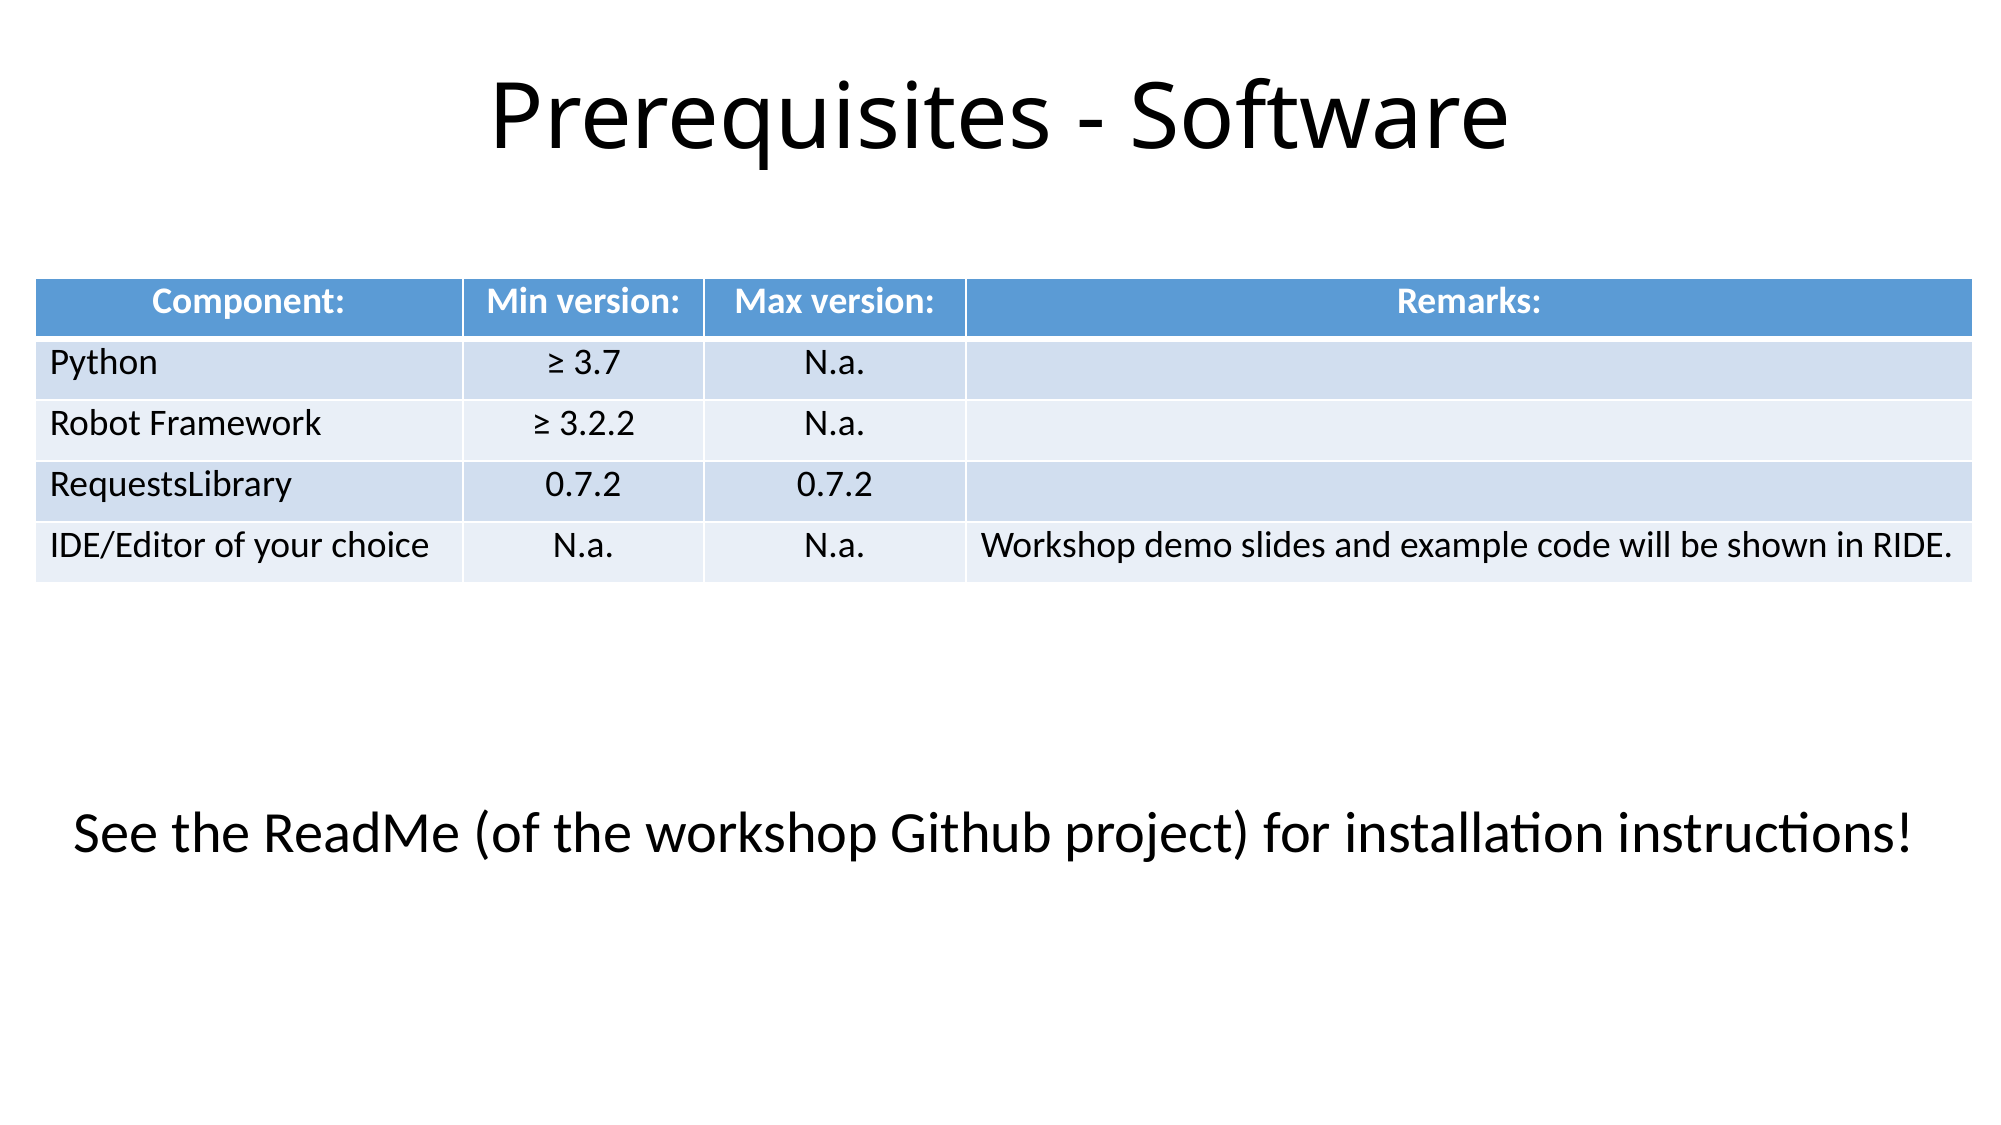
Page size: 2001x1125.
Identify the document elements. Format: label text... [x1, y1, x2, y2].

table_cell IDE/Editor of your choice [36, 523, 462, 582]
table_header Max version: [705, 279, 965, 336]
table_cell [967, 462, 1972, 521]
table_cell Robot Framework [36, 401, 462, 460]
table_cell Python [36, 342, 462, 399]
table_cell 0.7.2 [705, 462, 965, 521]
table_header Min version: [464, 279, 703, 336]
table_cell [967, 342, 1972, 399]
table_cell [967, 401, 1972, 460]
table_cell N.a. [464, 523, 703, 582]
table_cell Workshop demo slides and example code will be shown in RIDE. [967, 523, 1972, 582]
table_cell N.a. [705, 401, 965, 460]
table_cell 0.7.2 [464, 462, 703, 521]
table_cell ≥ 3.2.2 [464, 401, 703, 460]
table_cell N.a. [705, 523, 965, 582]
title Prerequisites - Software [116, 9, 1884, 228]
table_header Remarks: [967, 279, 1972, 336]
table_cell ≥ 3.7 [464, 342, 703, 399]
table_cell N.a. [705, 342, 965, 399]
text_box See the ReadMe (of the workshop Github project) for installation instructions! [58, 786, 2000, 872]
table_cell RequestsLibrary [36, 462, 462, 521]
table_header Component: [36, 279, 462, 336]
